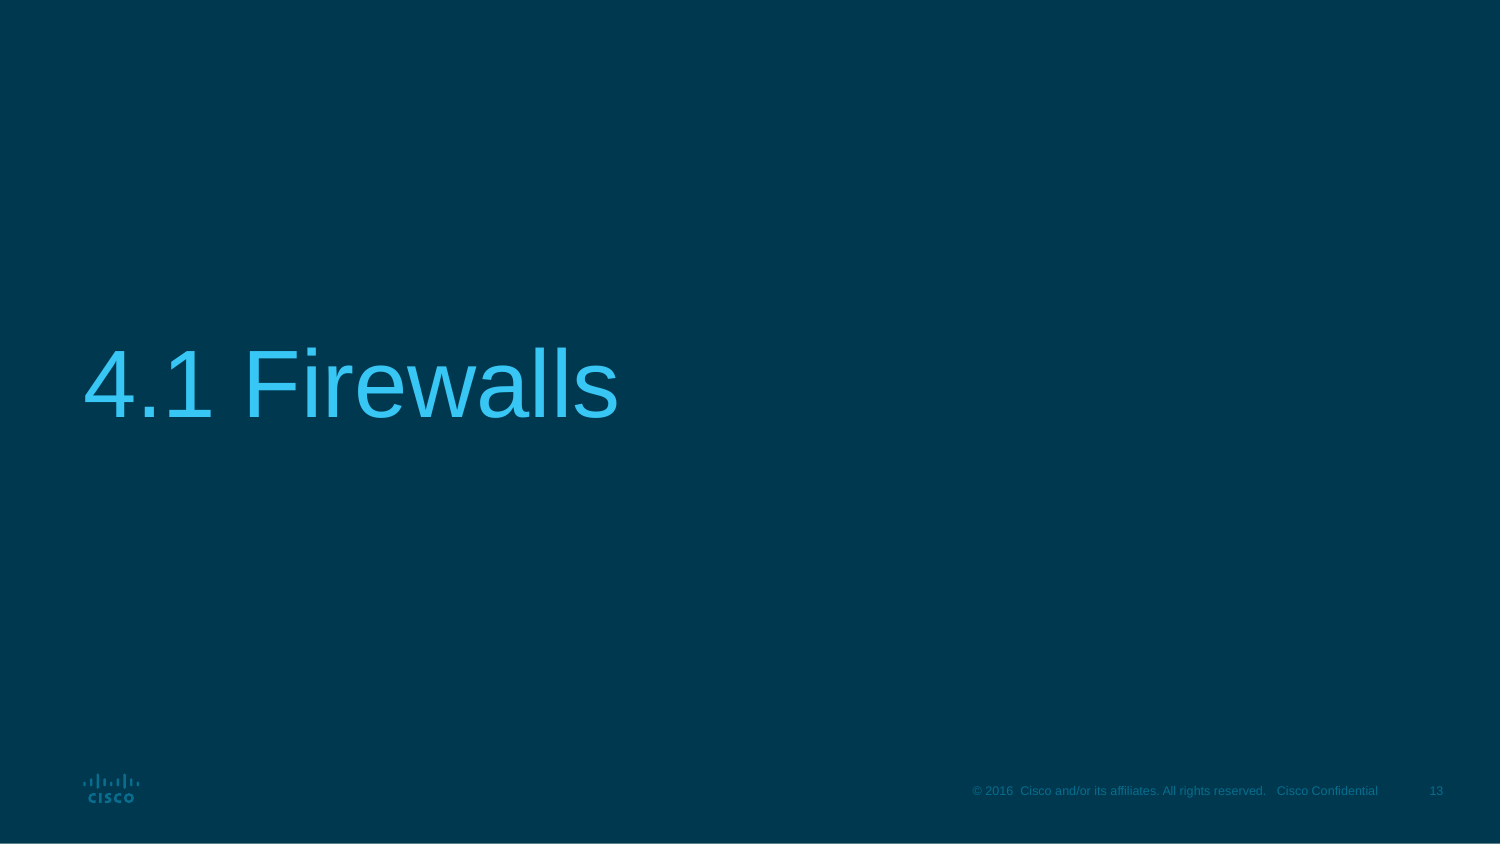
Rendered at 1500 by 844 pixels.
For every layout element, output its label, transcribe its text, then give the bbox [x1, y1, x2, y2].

title 4.1 Firewalls [68, 150, 1315, 446]
